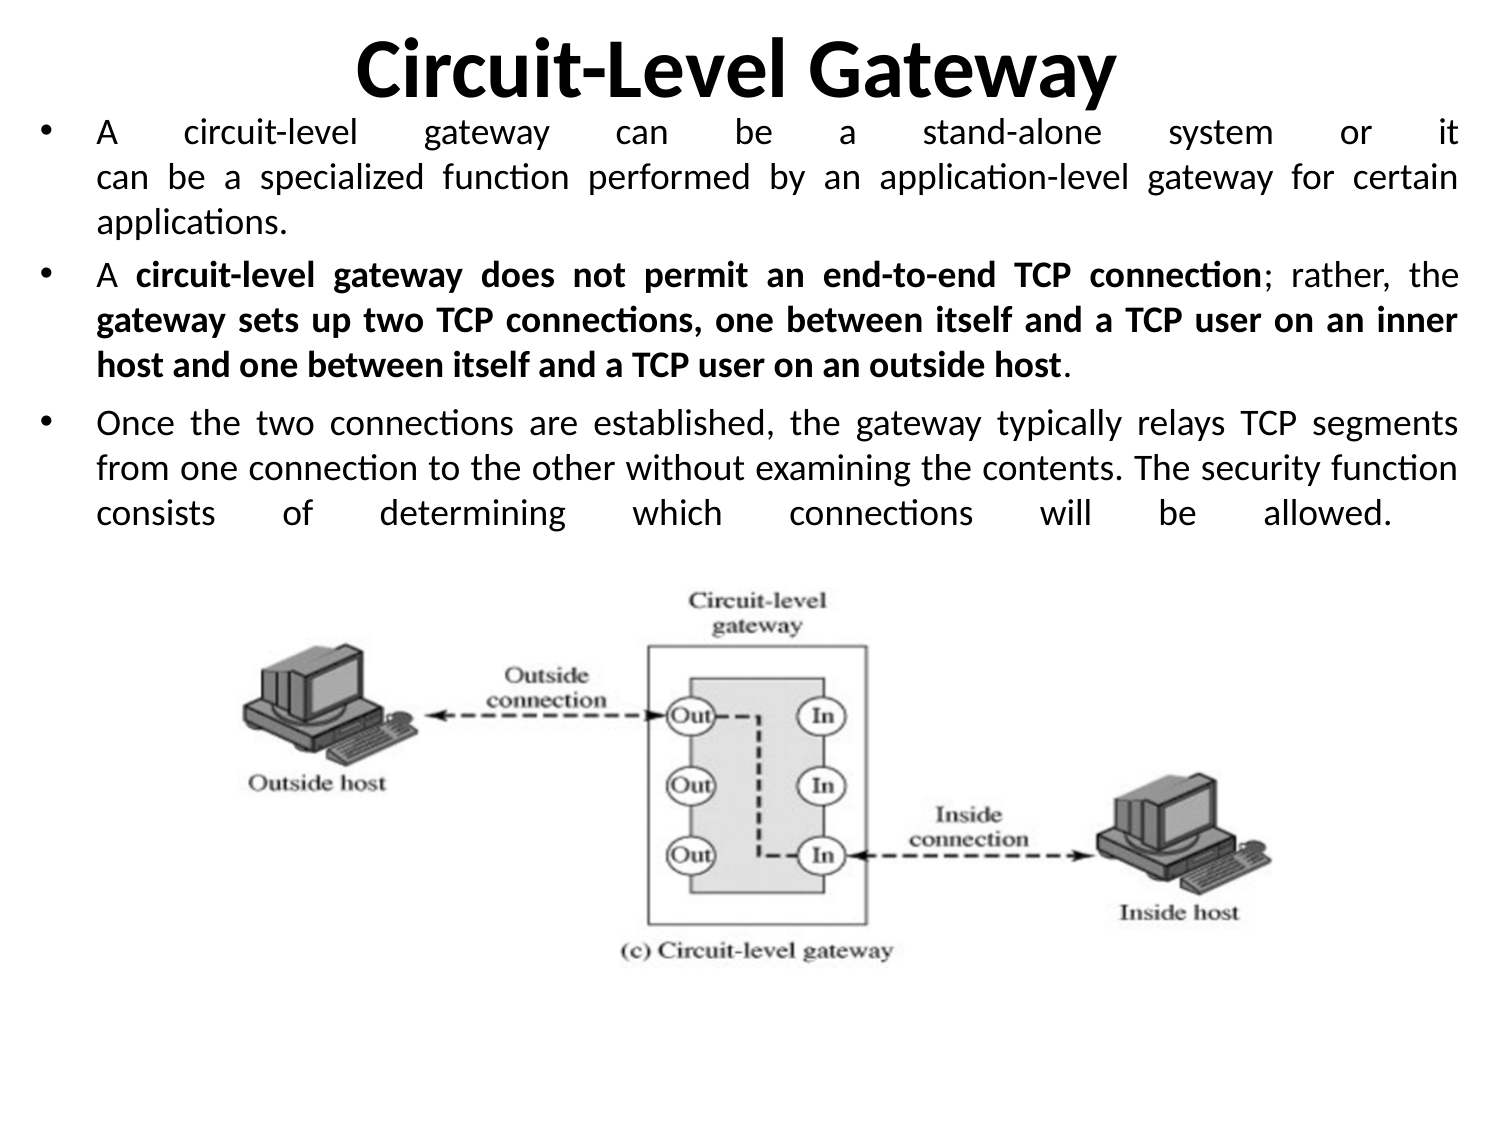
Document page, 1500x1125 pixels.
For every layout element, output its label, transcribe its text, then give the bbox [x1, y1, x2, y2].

list A circuit-level gateway can be a stand-alone system or it can be a specialized function performed by an application-level gateway for certain applications. A circuit-level gateway does not permit an end-to-end TCP connection; rather, the gateway sets up two TCP connections, one between itself and a TCP user on an inner host and one between itself and a TCP user on an outside host. Once the two connections are established, the gateway typically relays TCP segments from one connection to the other without examining the contents. The security function consists of determining which connections will be allowed. [24, 99, 1475, 843]
picture [194, 587, 1327, 992]
title Circuit-Level Gateway [62, 4, 1413, 99]
